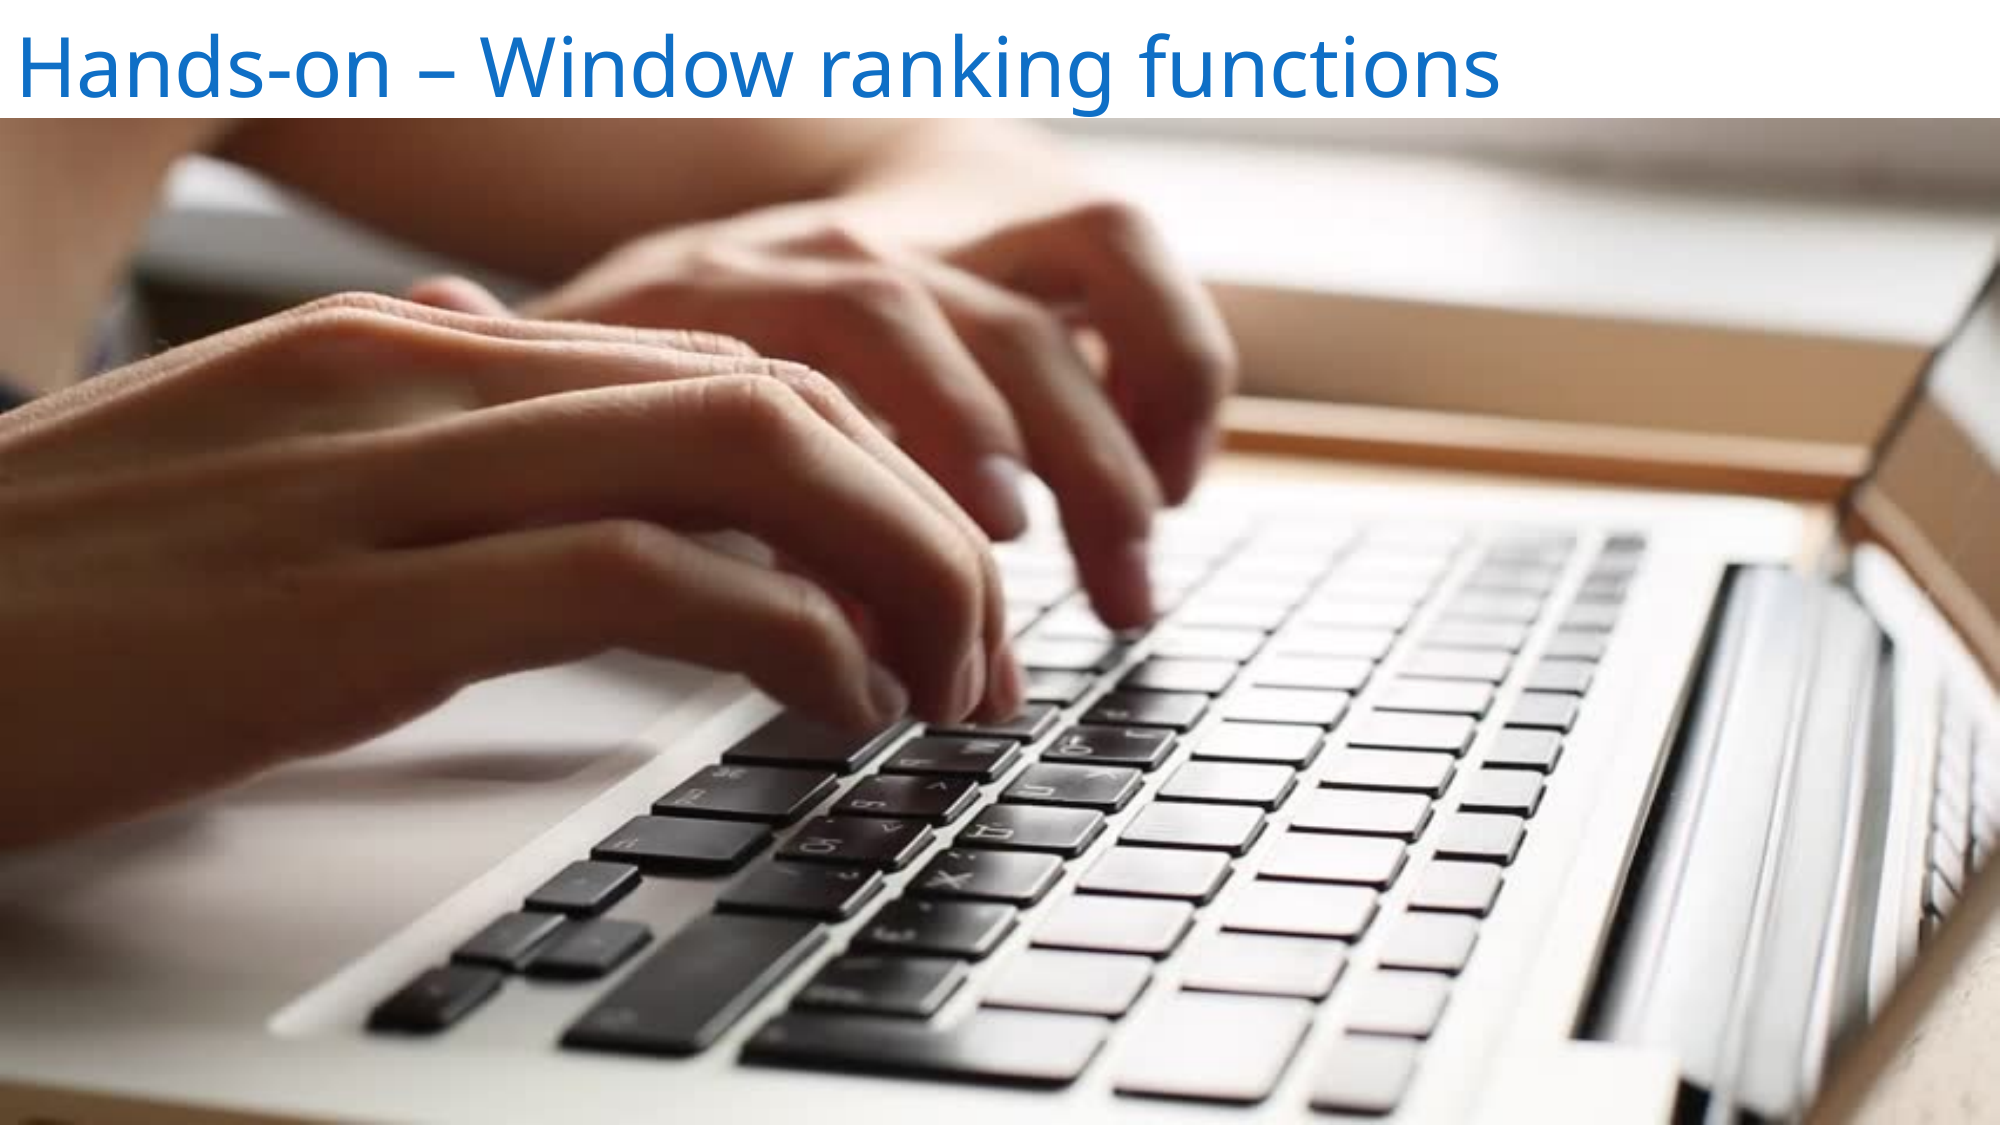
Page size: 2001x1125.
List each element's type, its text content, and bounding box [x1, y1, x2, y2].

picture [0, 118, 2000, 1125]
title Hands-on – Window ranking functions [0, 0, 1869, 118]
